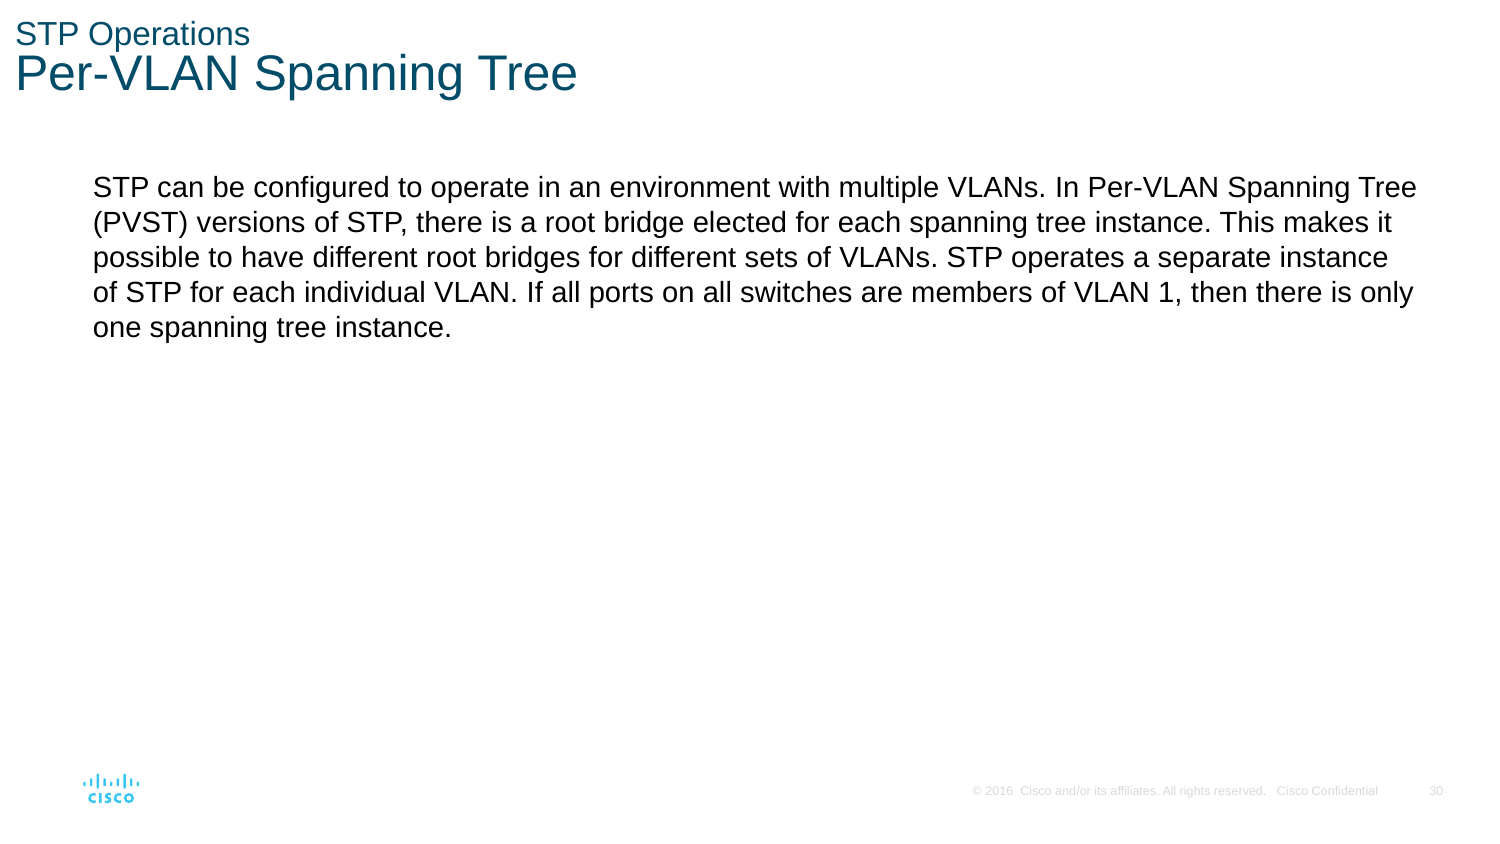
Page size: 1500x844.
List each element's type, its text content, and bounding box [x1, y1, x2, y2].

title STP Operations Per-VLAN Spanning Tree [0, 0, 1369, 121]
list STP can be configured to operate in an environment with multiple VLANs. In Per-VLAN Spanning Tree (PVST) versions of STP, there is a root bridge elected for each spanning tree instance. This makes it possible to have different root bridges for different sets of VLANs. STP operates a separate instance of STP for each individual VLAN. If all ports on all switches are members of VLAN 1, then there is only one spanning tree instance. [77, 120, 1437, 726]
